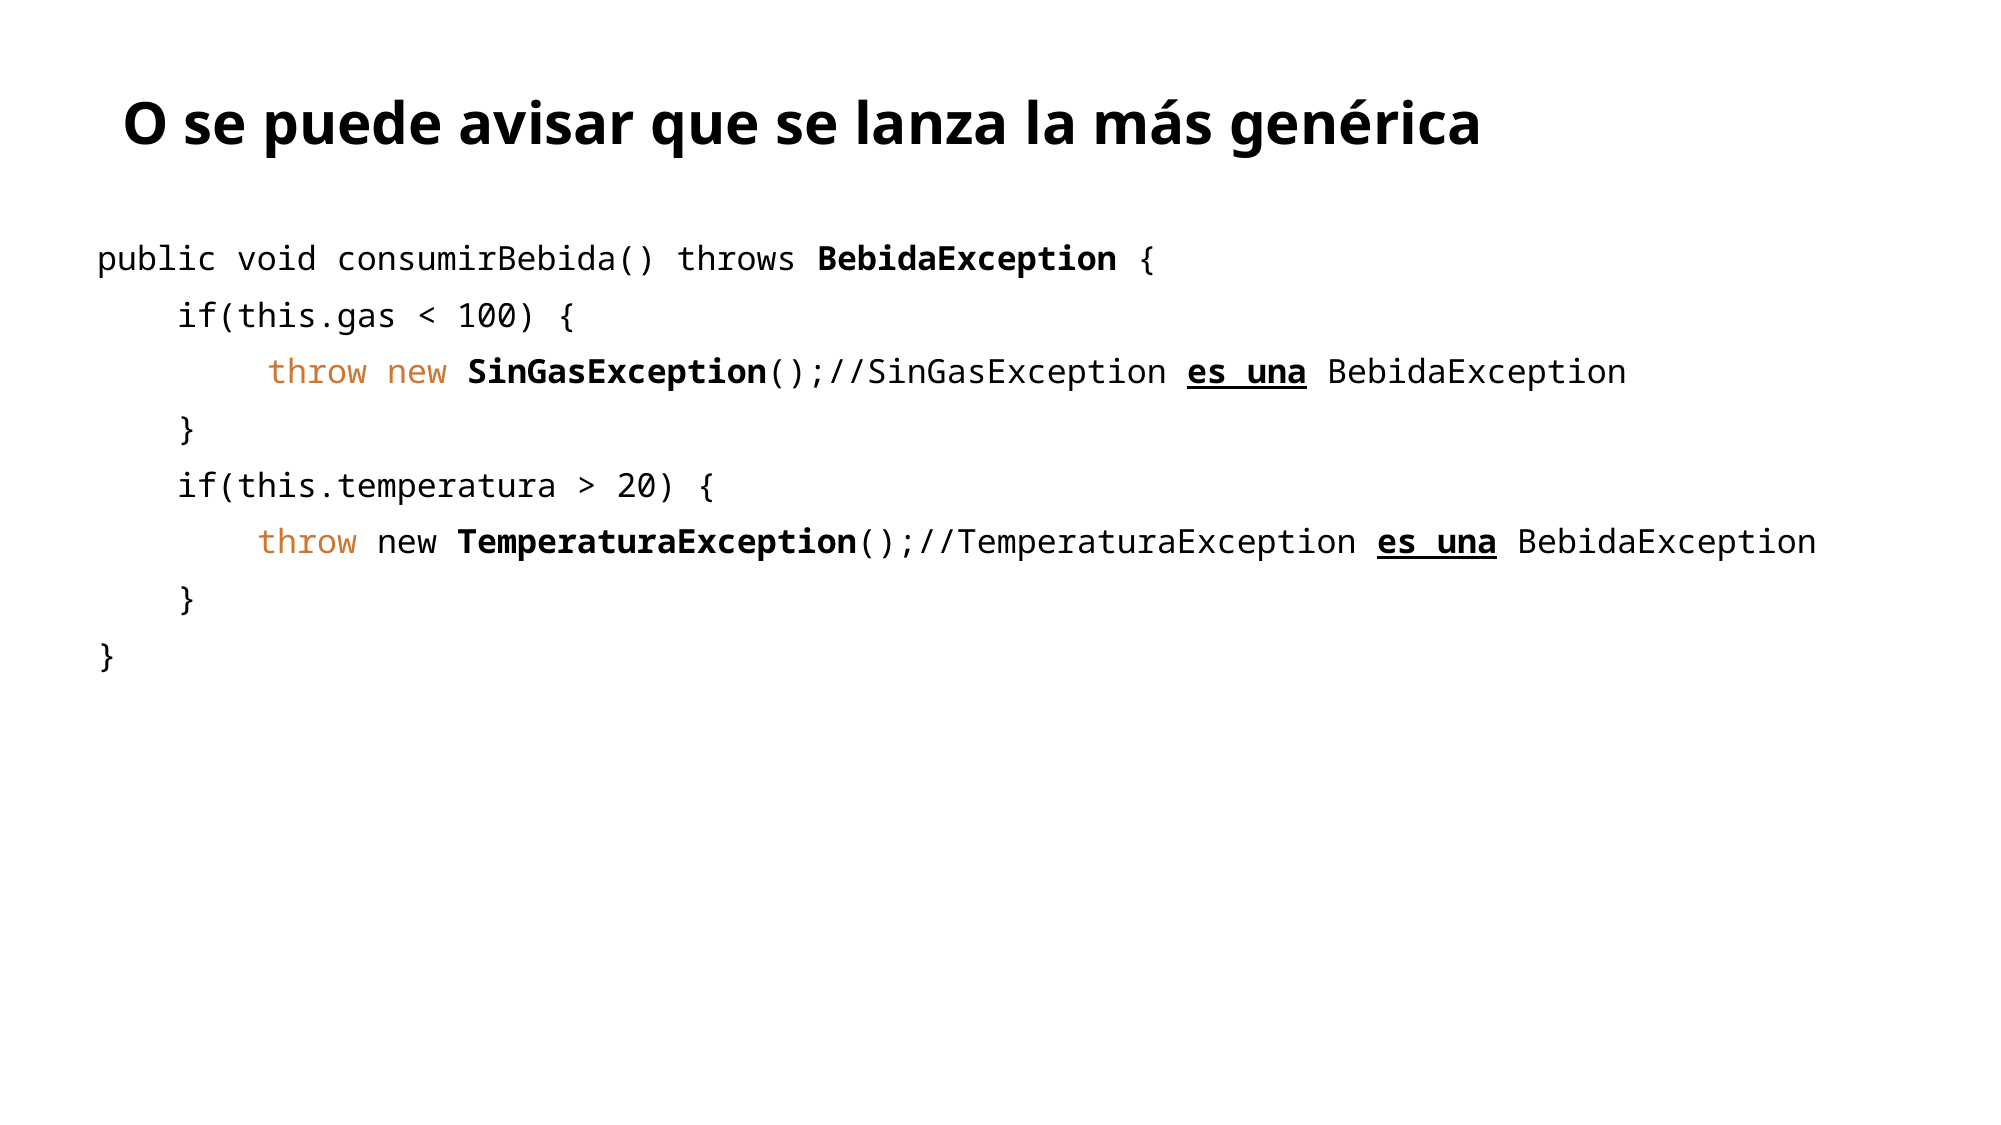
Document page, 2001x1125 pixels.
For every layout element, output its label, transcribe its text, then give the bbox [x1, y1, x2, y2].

text_box O se puede avisar que se lanza la más genérica [107, 16, 1833, 235]
list public void consumirBebida() throws BebidaException { if(this.gas < 100) { throw new SinGasException();//SinGasException es una BebidaException } if(this.temperatura > 20) { throw new TemperaturaException();//TemperaturaException es una BebidaException } } [82, 234, 1960, 891]
